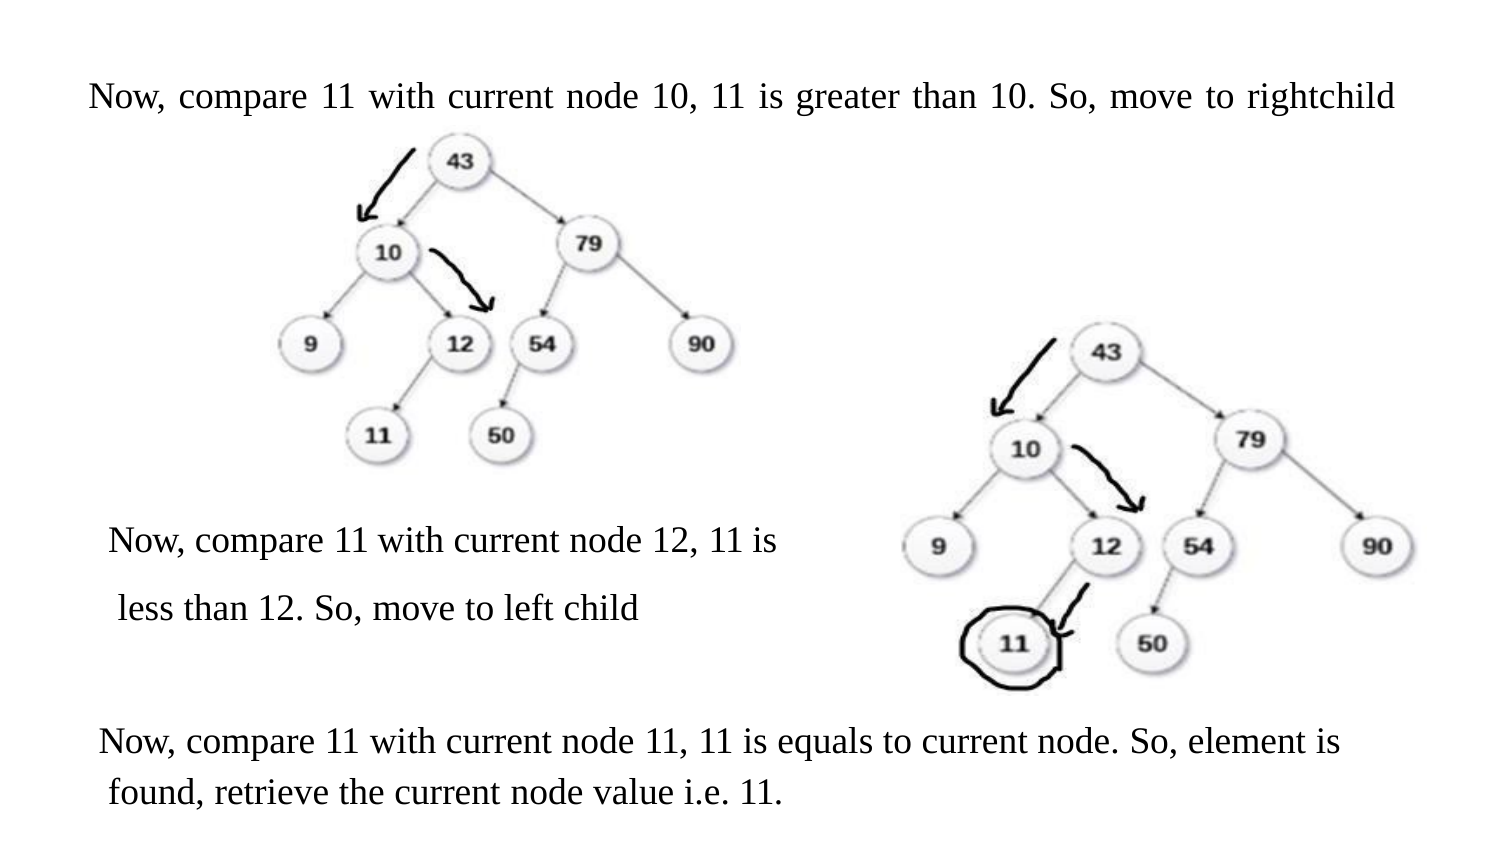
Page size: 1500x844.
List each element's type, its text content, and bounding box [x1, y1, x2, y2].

picture [270, 125, 741, 475]
picture [900, 315, 1427, 696]
text_box Now, compare 11 with current node 12, 11 is less than 12. So, move to left child Now, compare 11 with current node 11, 11 is equals to current node. So, element is found, retrieve the current node value i.e. 11. [96, 490, 1345, 813]
title Now, compare 11 with current node 10, 11 is greater than 10. So, move to rightchild [86, 69, 1400, 213]
